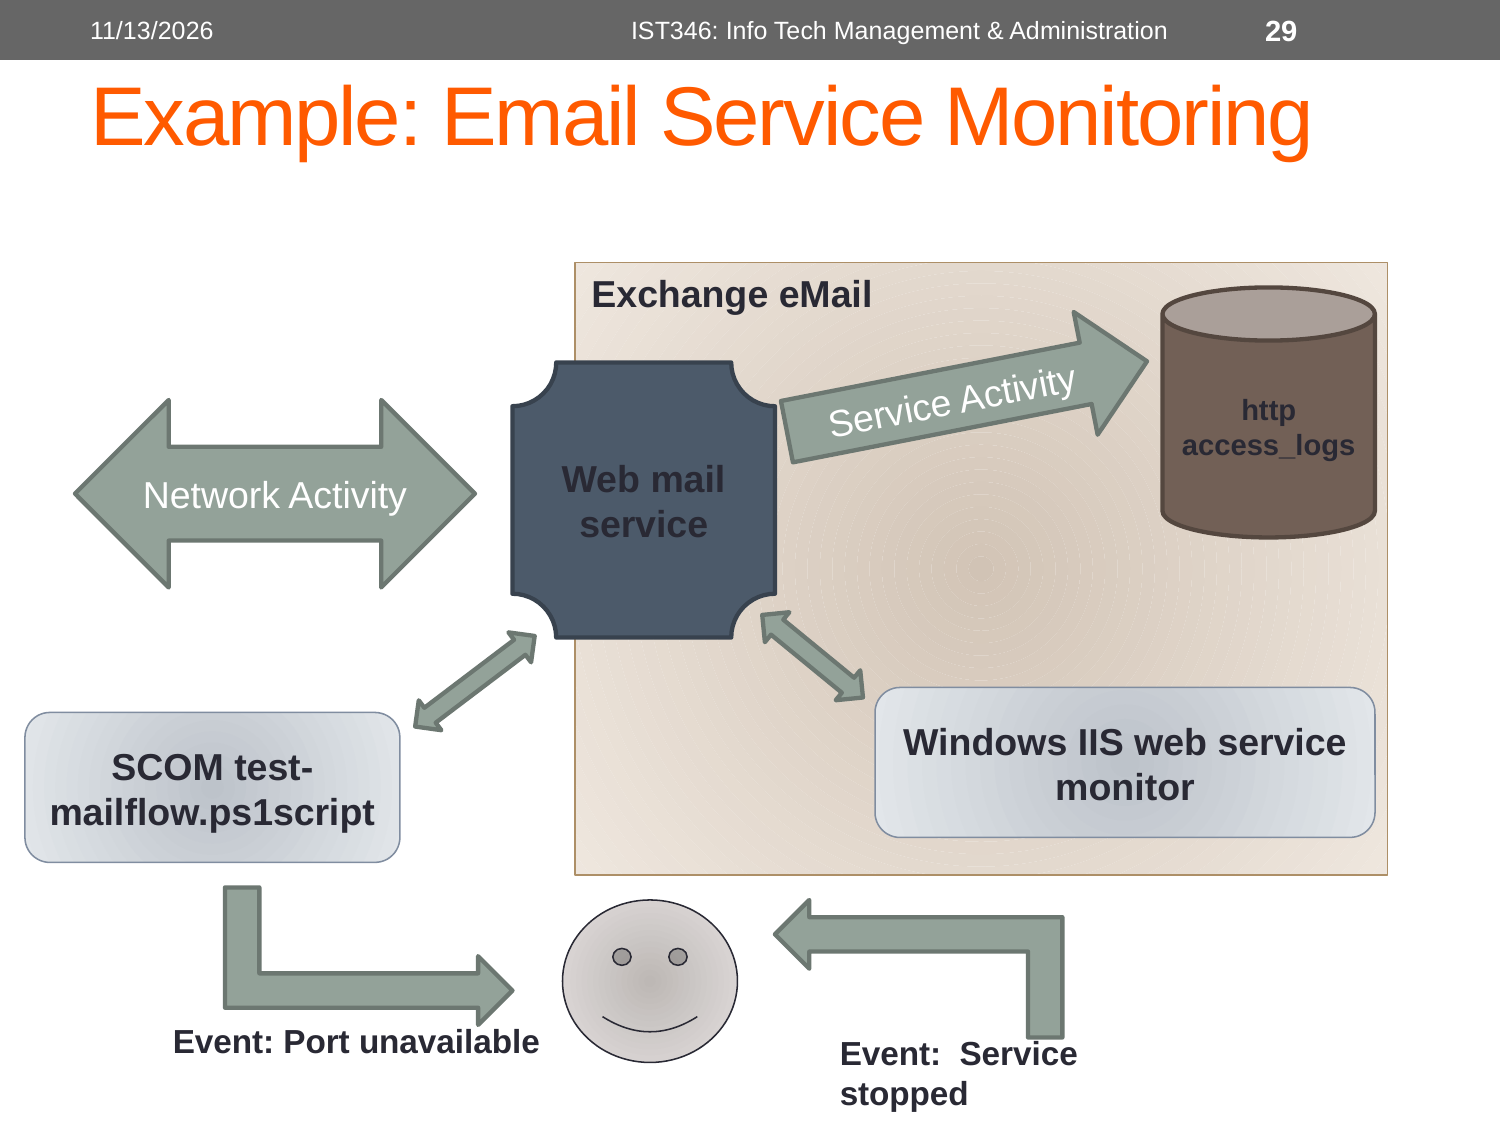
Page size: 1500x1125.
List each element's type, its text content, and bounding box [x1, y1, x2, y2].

text_box [561, 899, 739, 1064]
footer IST346: Info Tech Management & Administration [562, 3, 1238, 57]
text_box http access_logs [1160, 285, 1378, 540]
text_box Web mail service [510, 360, 778, 640]
text_box [413, 630, 537, 733]
text_box [760, 610, 866, 703]
text_box Network Activity [72, 397, 478, 590]
text_box [772, 898, 1065, 1024]
slide_number 29 [1250, 3, 1425, 57]
text_box [222, 885, 515, 1012]
title Example: Email Service Monitoring [75, 37, 1463, 188]
text_box [574, 262, 1388, 876]
text_box SCOM test-mailflow.ps1script [24, 711, 401, 864]
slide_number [75, 3, 550, 57]
text_box Exchange eMail [576, 262, 888, 323]
text_box Service Activity [778, 310, 1150, 465]
text_box Event: Service stopped [825, 1024, 1225, 1120]
text_box Event: Port unavailable [158, 1012, 556, 1068]
text_box Windows IIS web service monitor [874, 686, 1376, 839]
